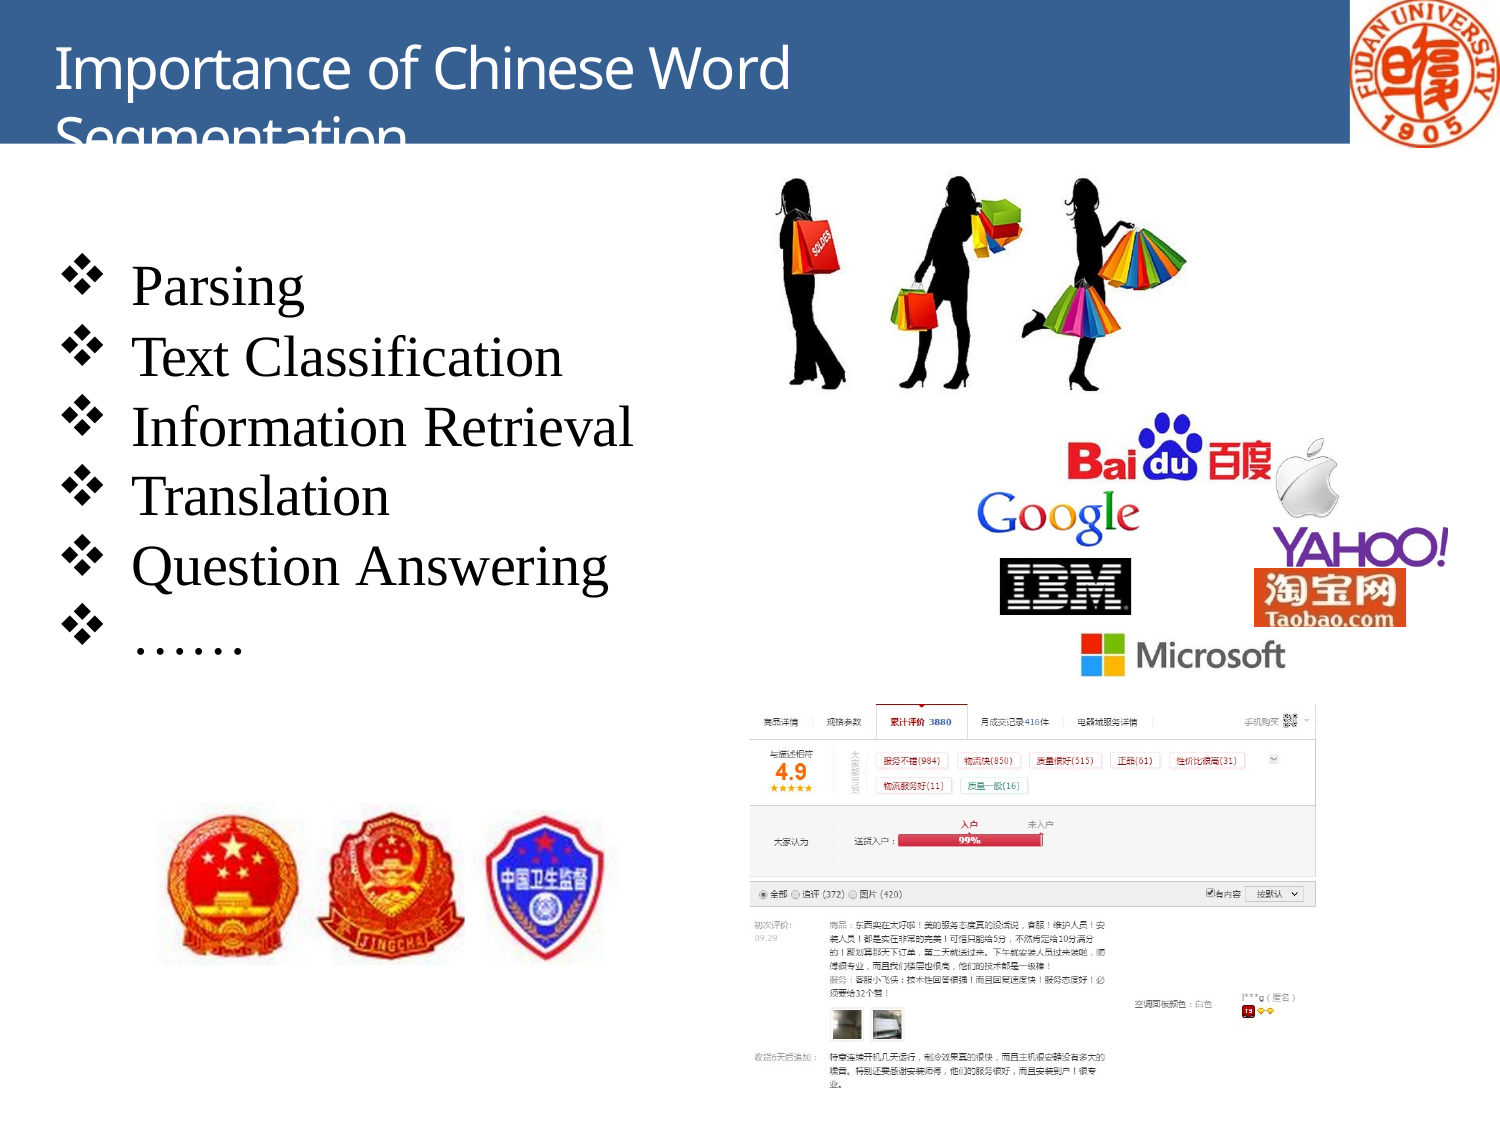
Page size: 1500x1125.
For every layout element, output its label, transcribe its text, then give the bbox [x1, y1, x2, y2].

text_box Parsing Text Classification Information Retrieval Translation Question Answering …… [54, 244, 640, 667]
text_box [974, 487, 1142, 548]
text_box [1272, 525, 1448, 568]
text_box [1349, 0, 1500, 148]
text_box [1056, 408, 1283, 484]
text_box [1077, 631, 1288, 677]
text_box [750, 704, 1319, 1088]
text_box [773, 172, 1188, 394]
text_box [155, 802, 480, 965]
text_box [1254, 568, 1407, 627]
text_box [1270, 437, 1346, 519]
text_box [464, 810, 619, 965]
title Importance of Chinese Word Segmentation [52, 28, 1079, 219]
text_box [999, 558, 1132, 615]
